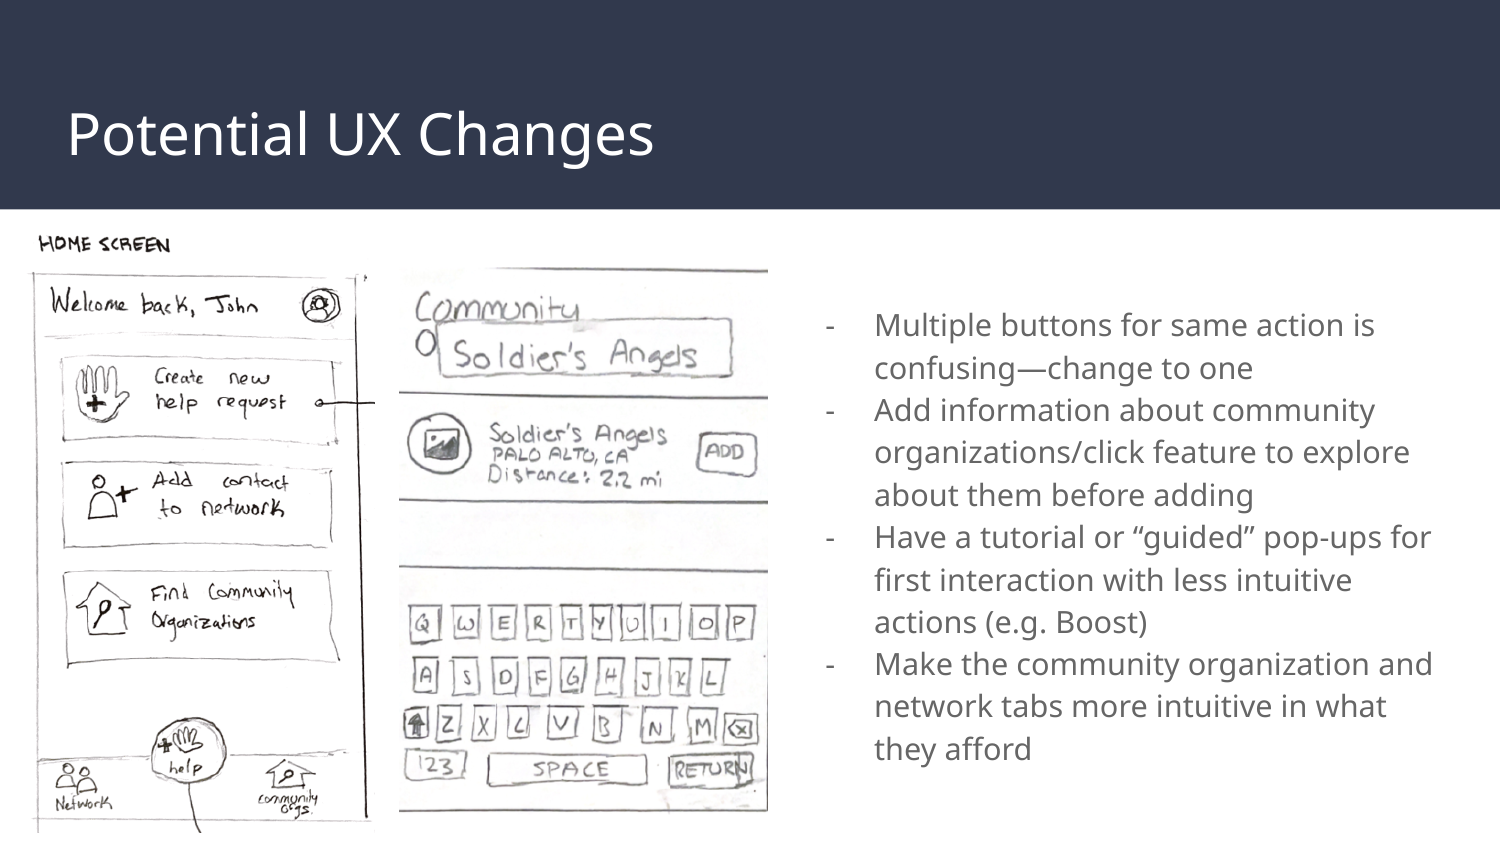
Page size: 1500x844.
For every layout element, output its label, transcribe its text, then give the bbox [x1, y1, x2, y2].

picture [399, 254, 768, 823]
title Potential UX Changes [51, 82, 1449, 185]
picture [24, 222, 375, 833]
list Multiple buttons for same action is confusing—change to one Add information about community organizations/click feature to explore about them before adding Have a tutorial or “guided” pop-ups for first interaction with less intuitive actions (e.g. Boost) Make the community organization and network tabs more intuitive in what they afford [792, 285, 1449, 792]
